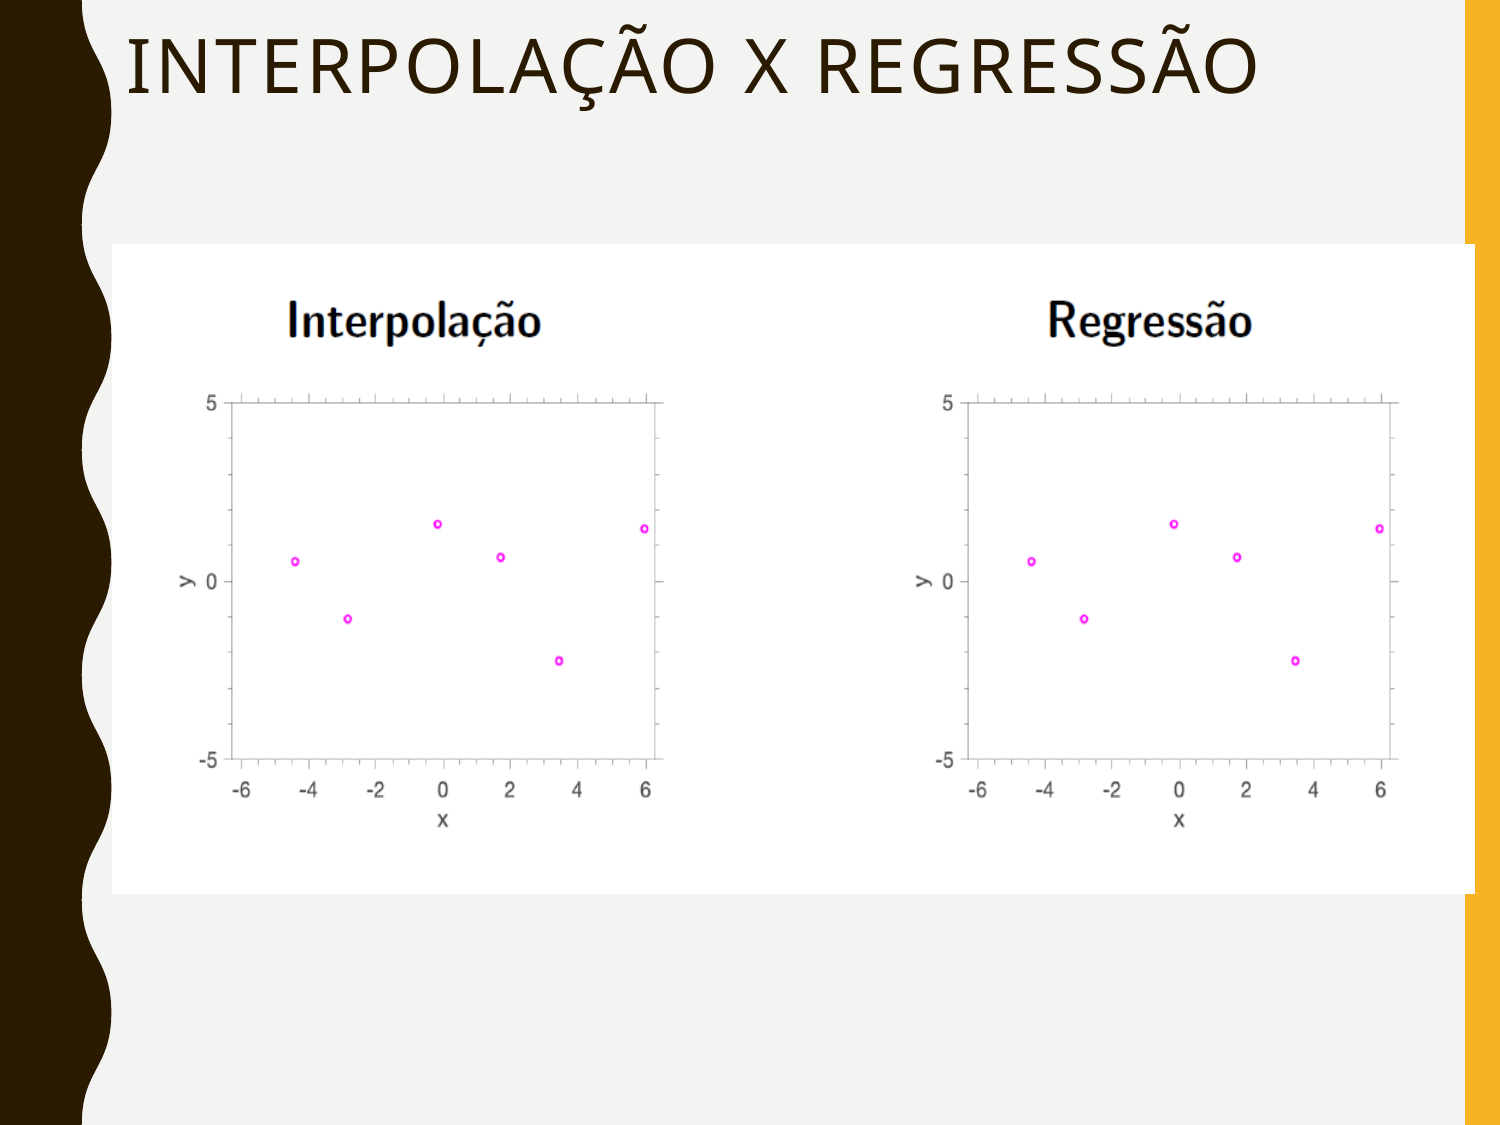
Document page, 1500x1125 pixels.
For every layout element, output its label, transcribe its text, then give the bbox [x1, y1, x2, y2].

text_box Interpolação x regressão [112, 12, 1365, 161]
picture [112, 244, 1475, 894]
